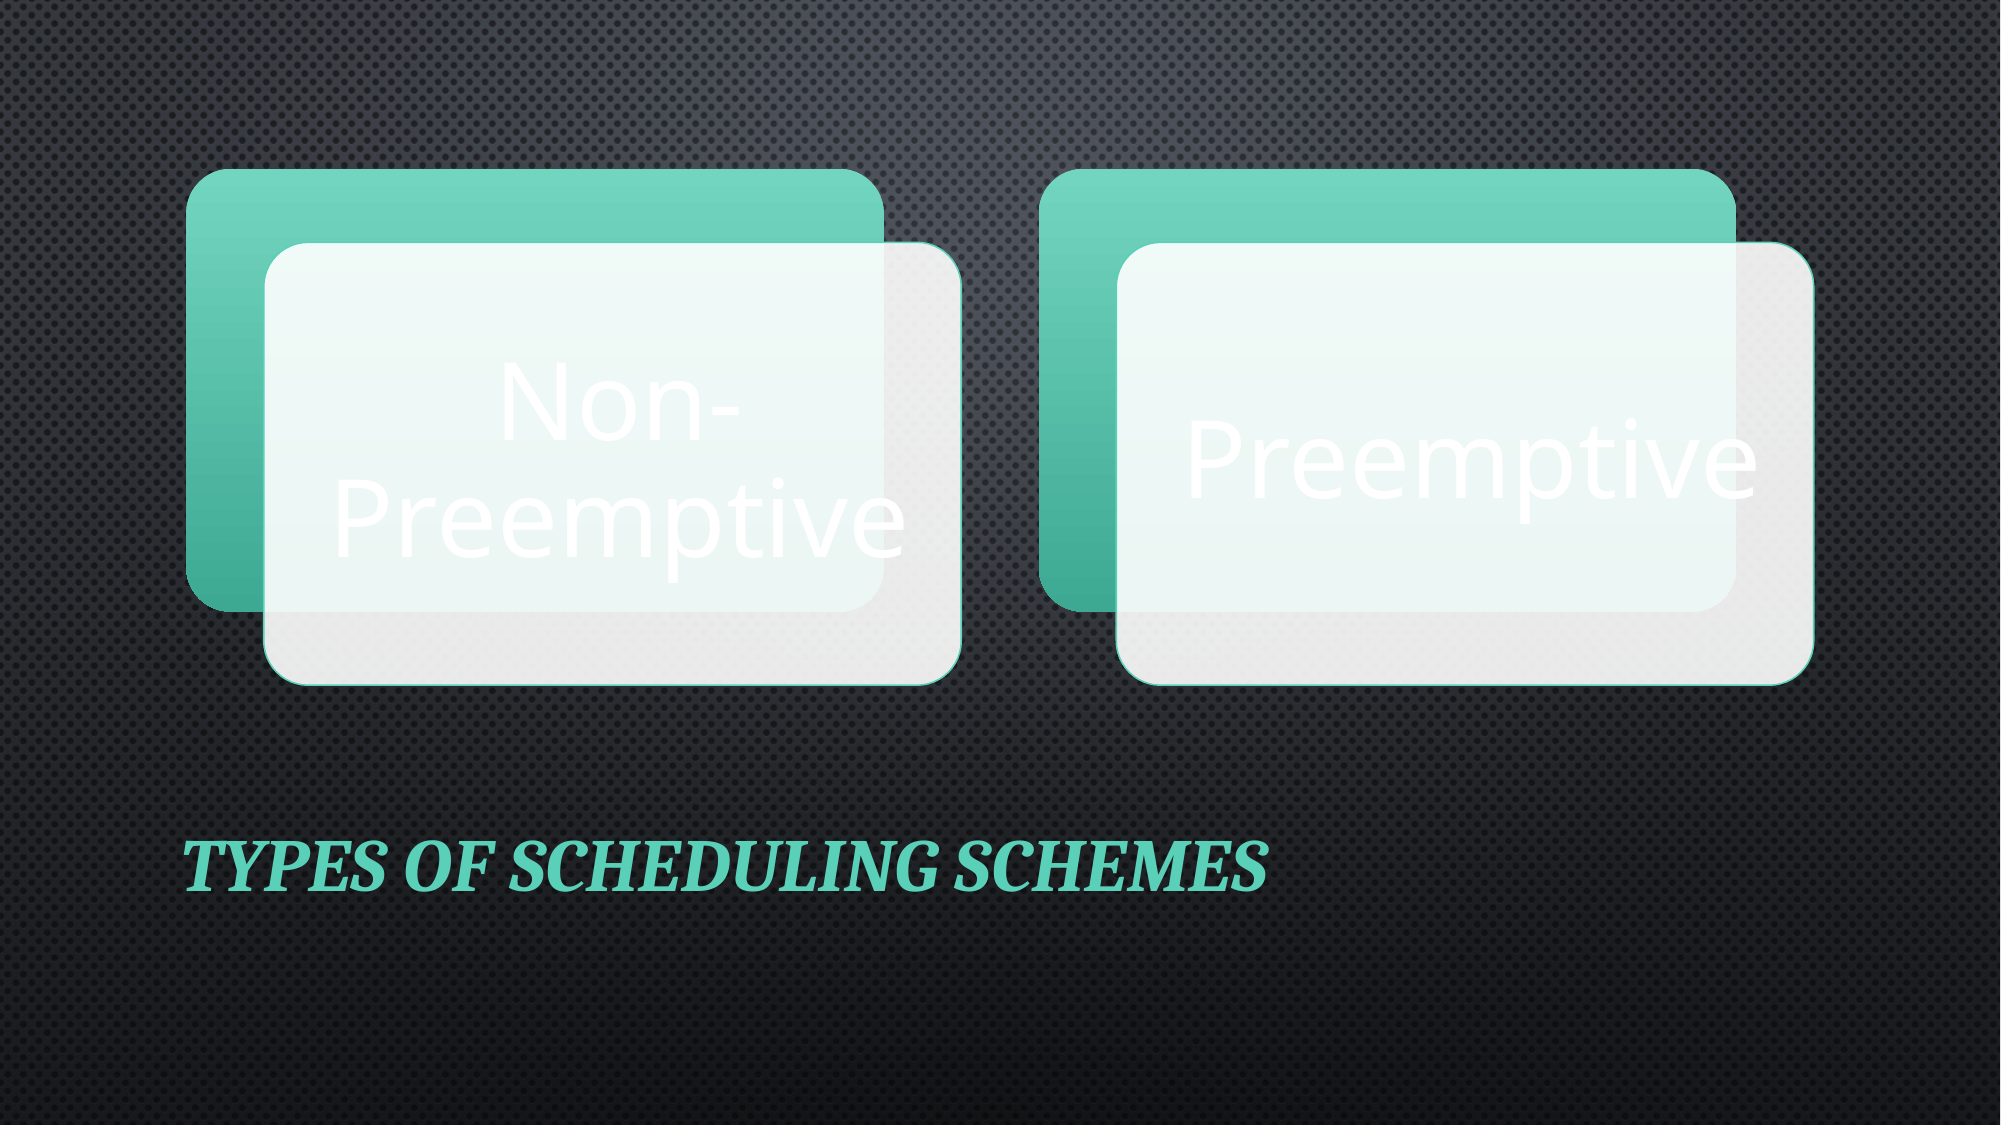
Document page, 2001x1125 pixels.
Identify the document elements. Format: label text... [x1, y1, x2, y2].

title Types of Scheduling schemes [165, 809, 1794, 984]
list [185, 165, 1815, 689]
